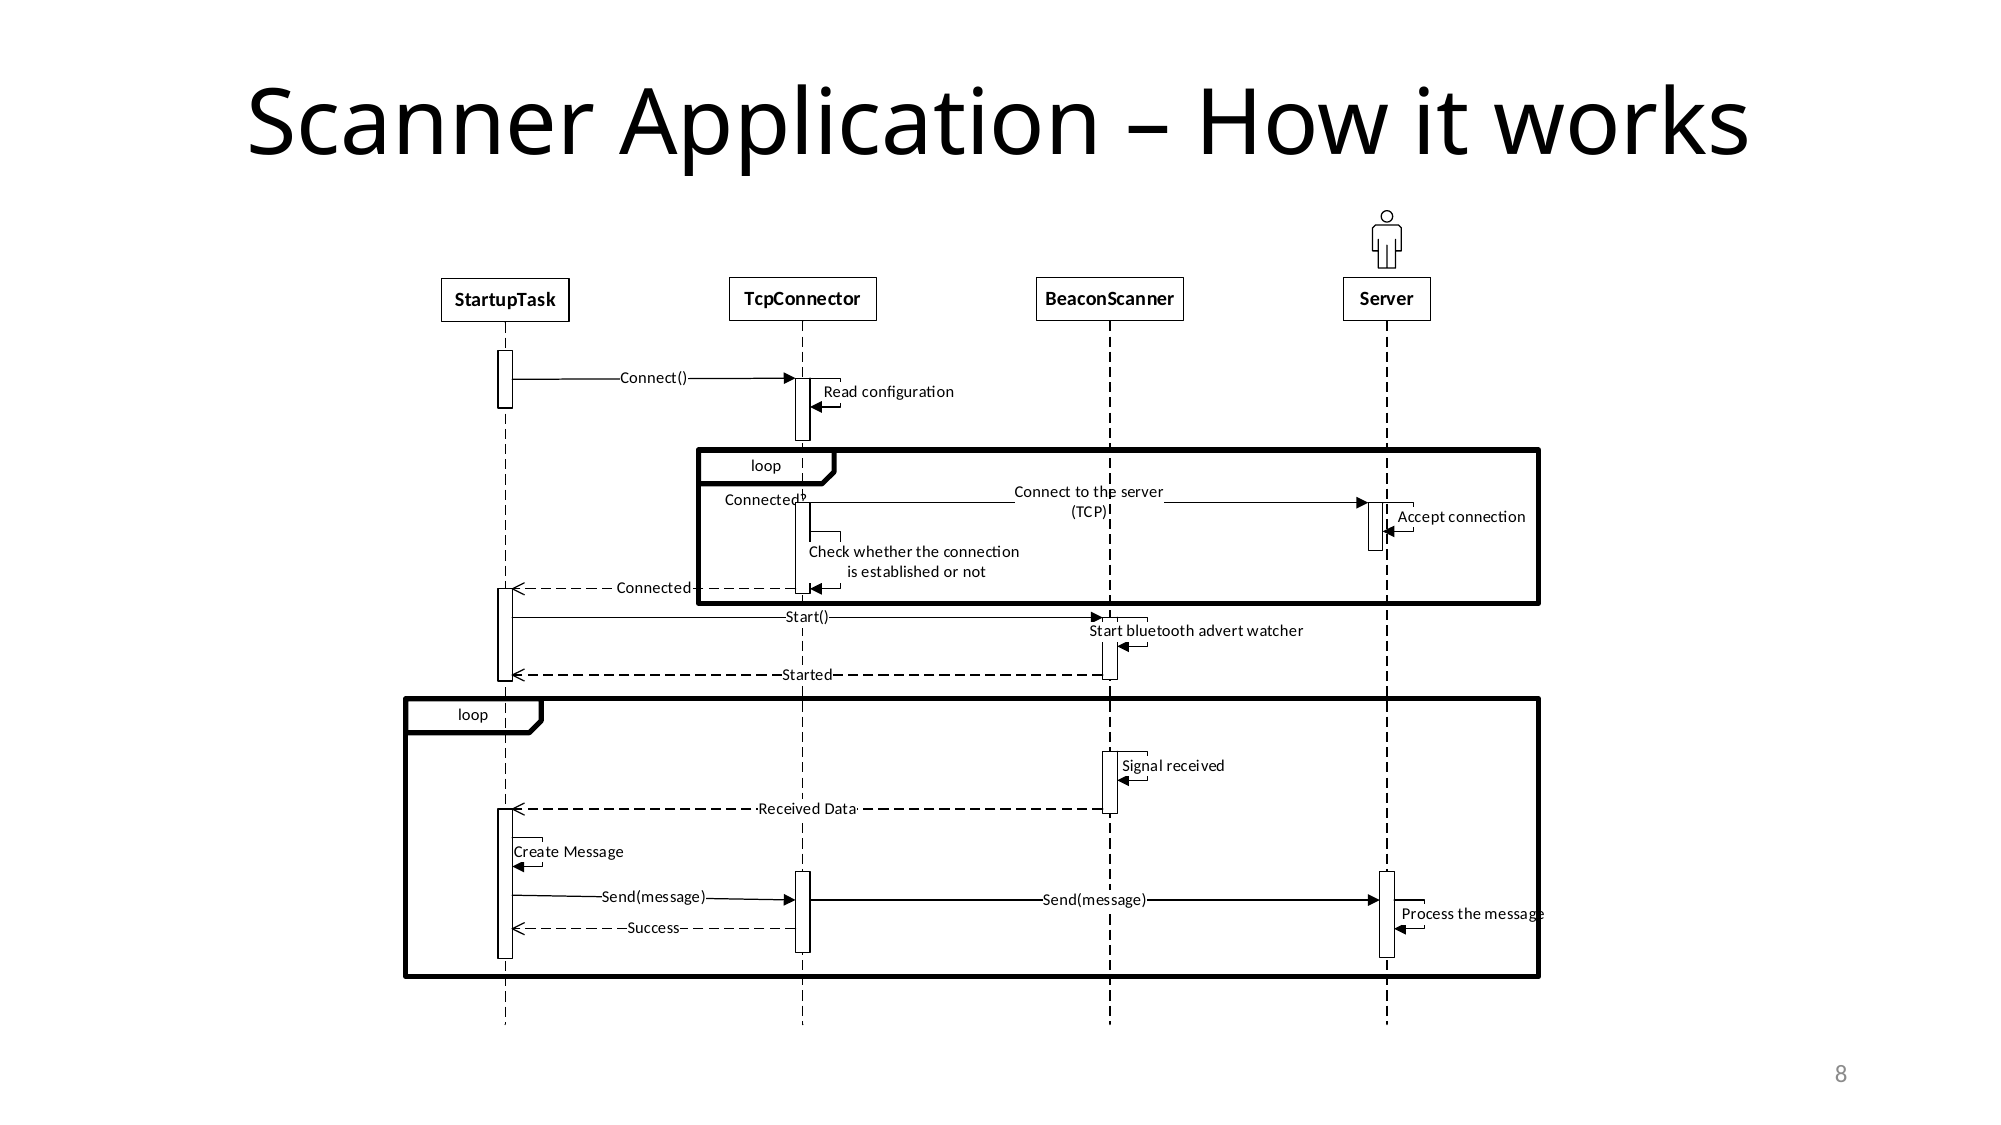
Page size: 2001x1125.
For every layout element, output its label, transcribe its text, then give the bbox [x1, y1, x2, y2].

slide_number 8 [1412, 1042, 1863, 1103]
title Scanner Application – How it works [137, 59, 1863, 191]
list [401, 208, 1554, 1026]
